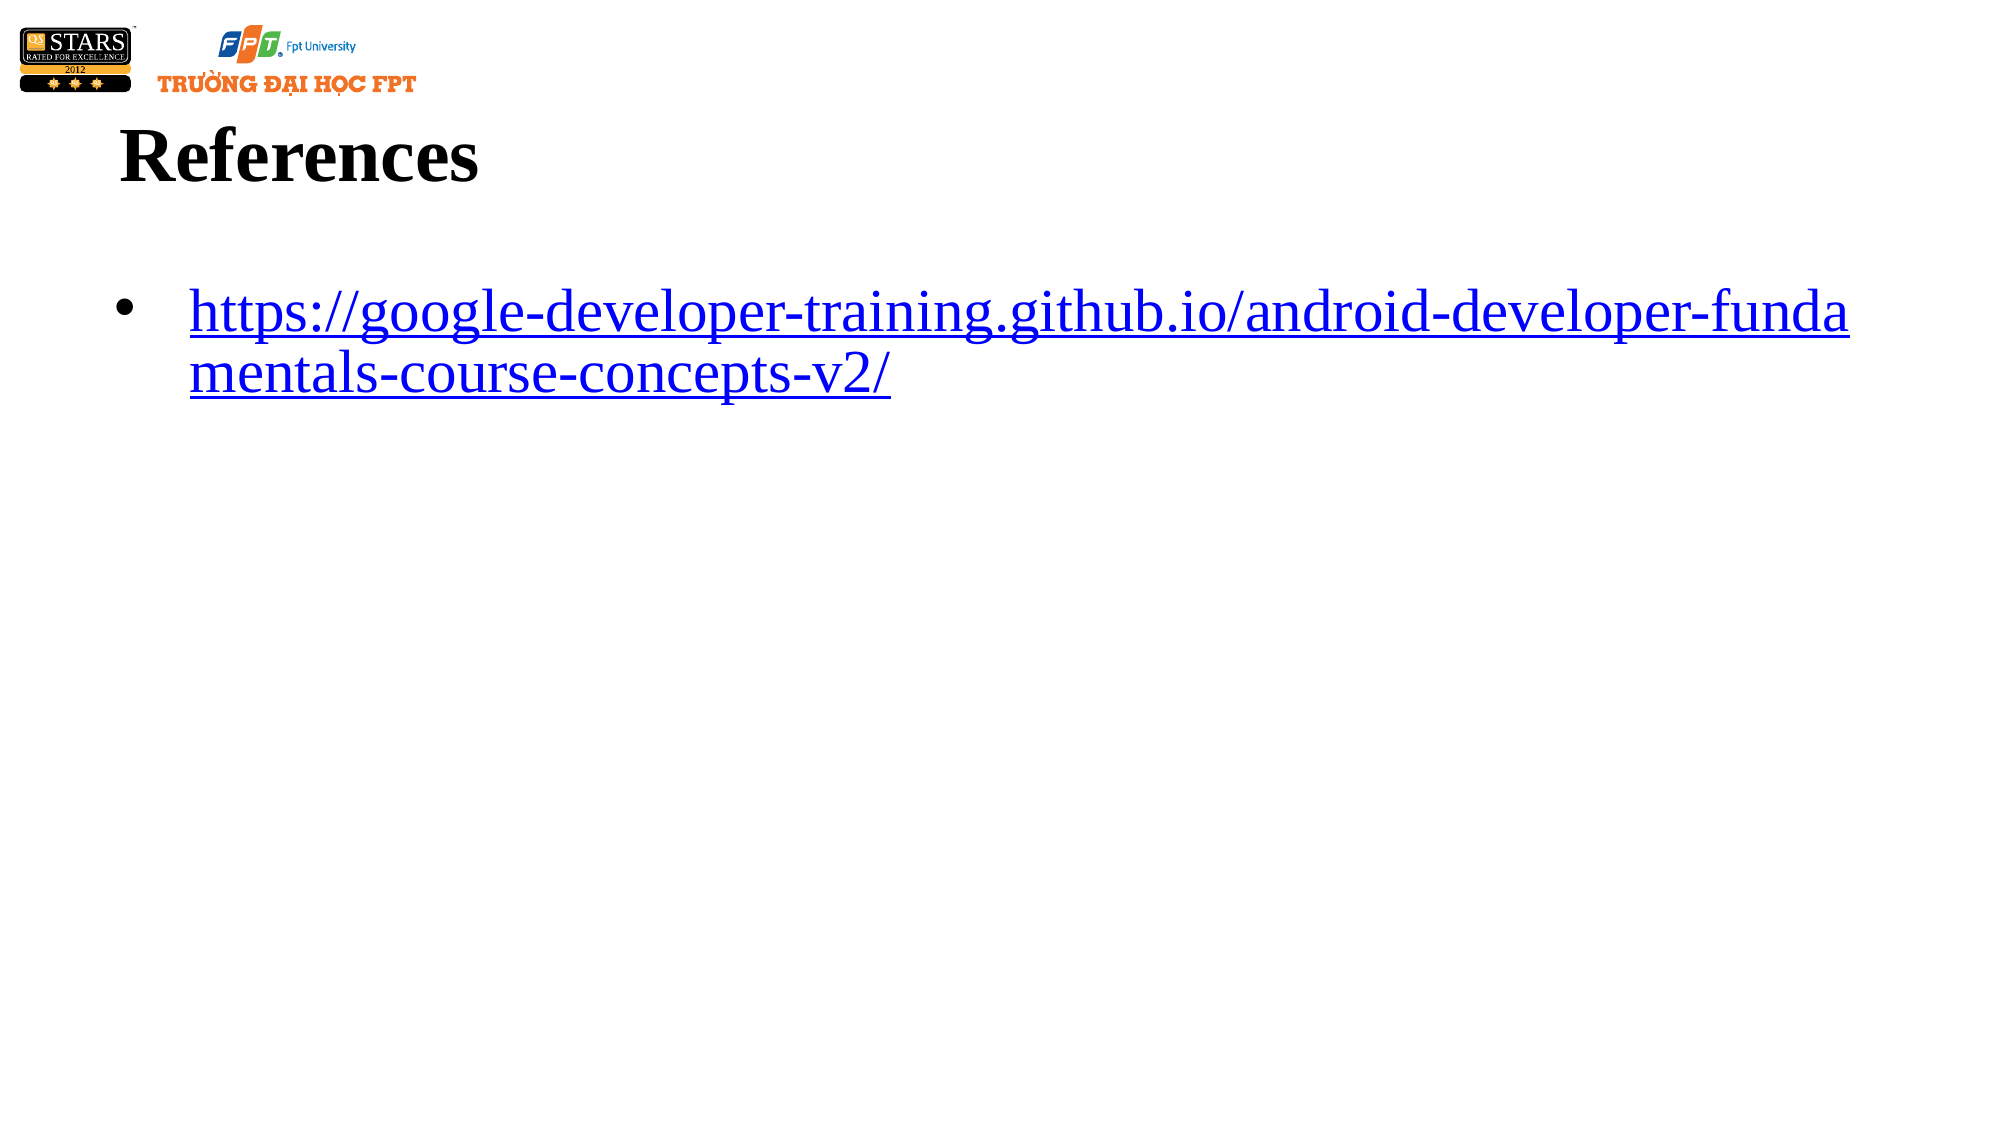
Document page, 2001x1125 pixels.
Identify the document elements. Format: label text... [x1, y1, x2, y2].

list https://google-developer-training.github.io/android-developer-fundamentals-course-concepts-v2/ [100, 262, 1900, 1005]
title References [104, 83, 1905, 218]
